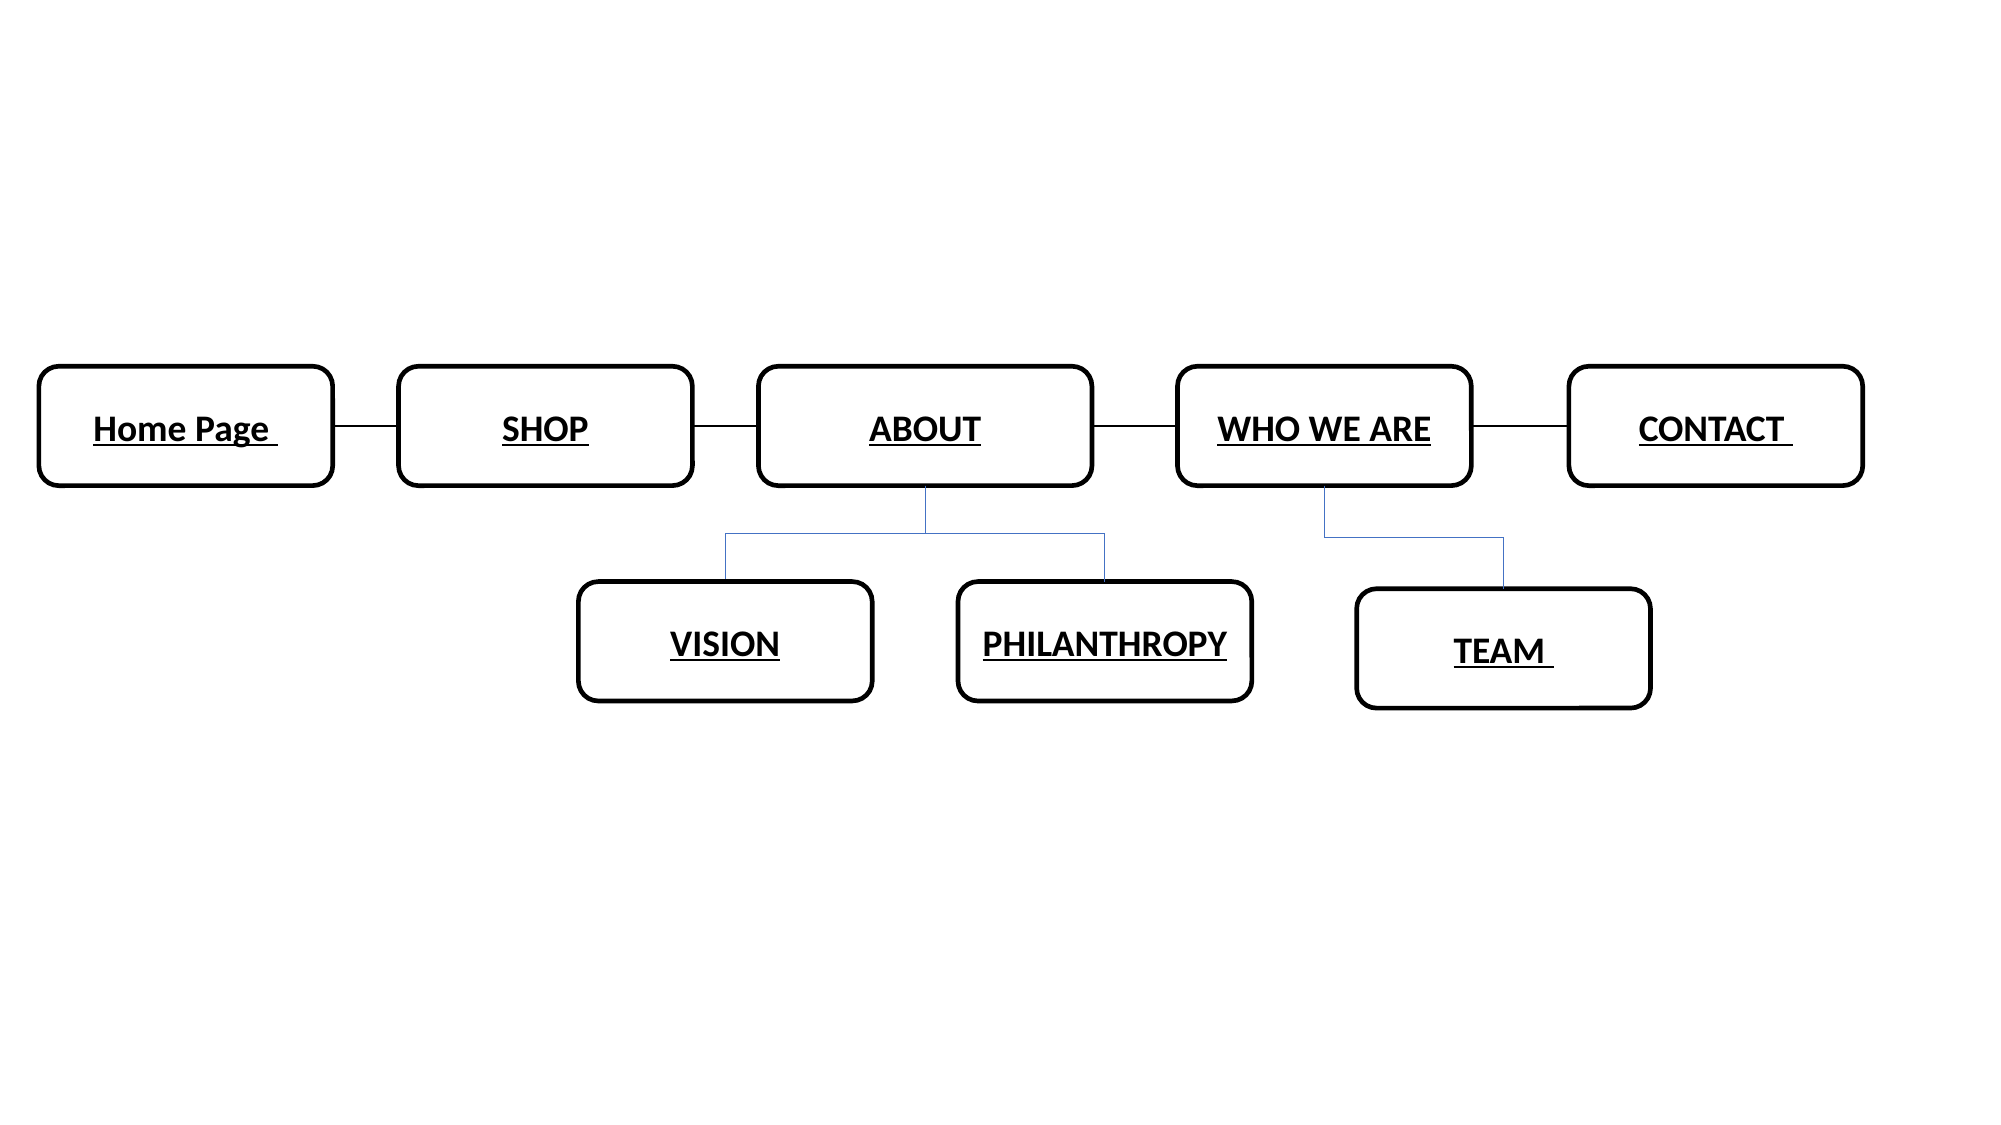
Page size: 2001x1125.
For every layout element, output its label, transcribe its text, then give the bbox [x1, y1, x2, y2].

text_box CONTACT [1567, 365, 1864, 487]
text_box VISION [577, 580, 874, 703]
text_box TEAM [1355, 587, 1652, 710]
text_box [777, 433, 874, 634]
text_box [1362, 447, 1466, 627]
text_box SHOP [397, 365, 694, 487]
text_box ABOUT [757, 365, 1094, 487]
text_box Home Page [37, 365, 334, 487]
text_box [967, 443, 1063, 624]
text_box PHILANTHROPY [956, 580, 1253, 703]
text_box WHO WE ARE [1176, 365, 1473, 487]
